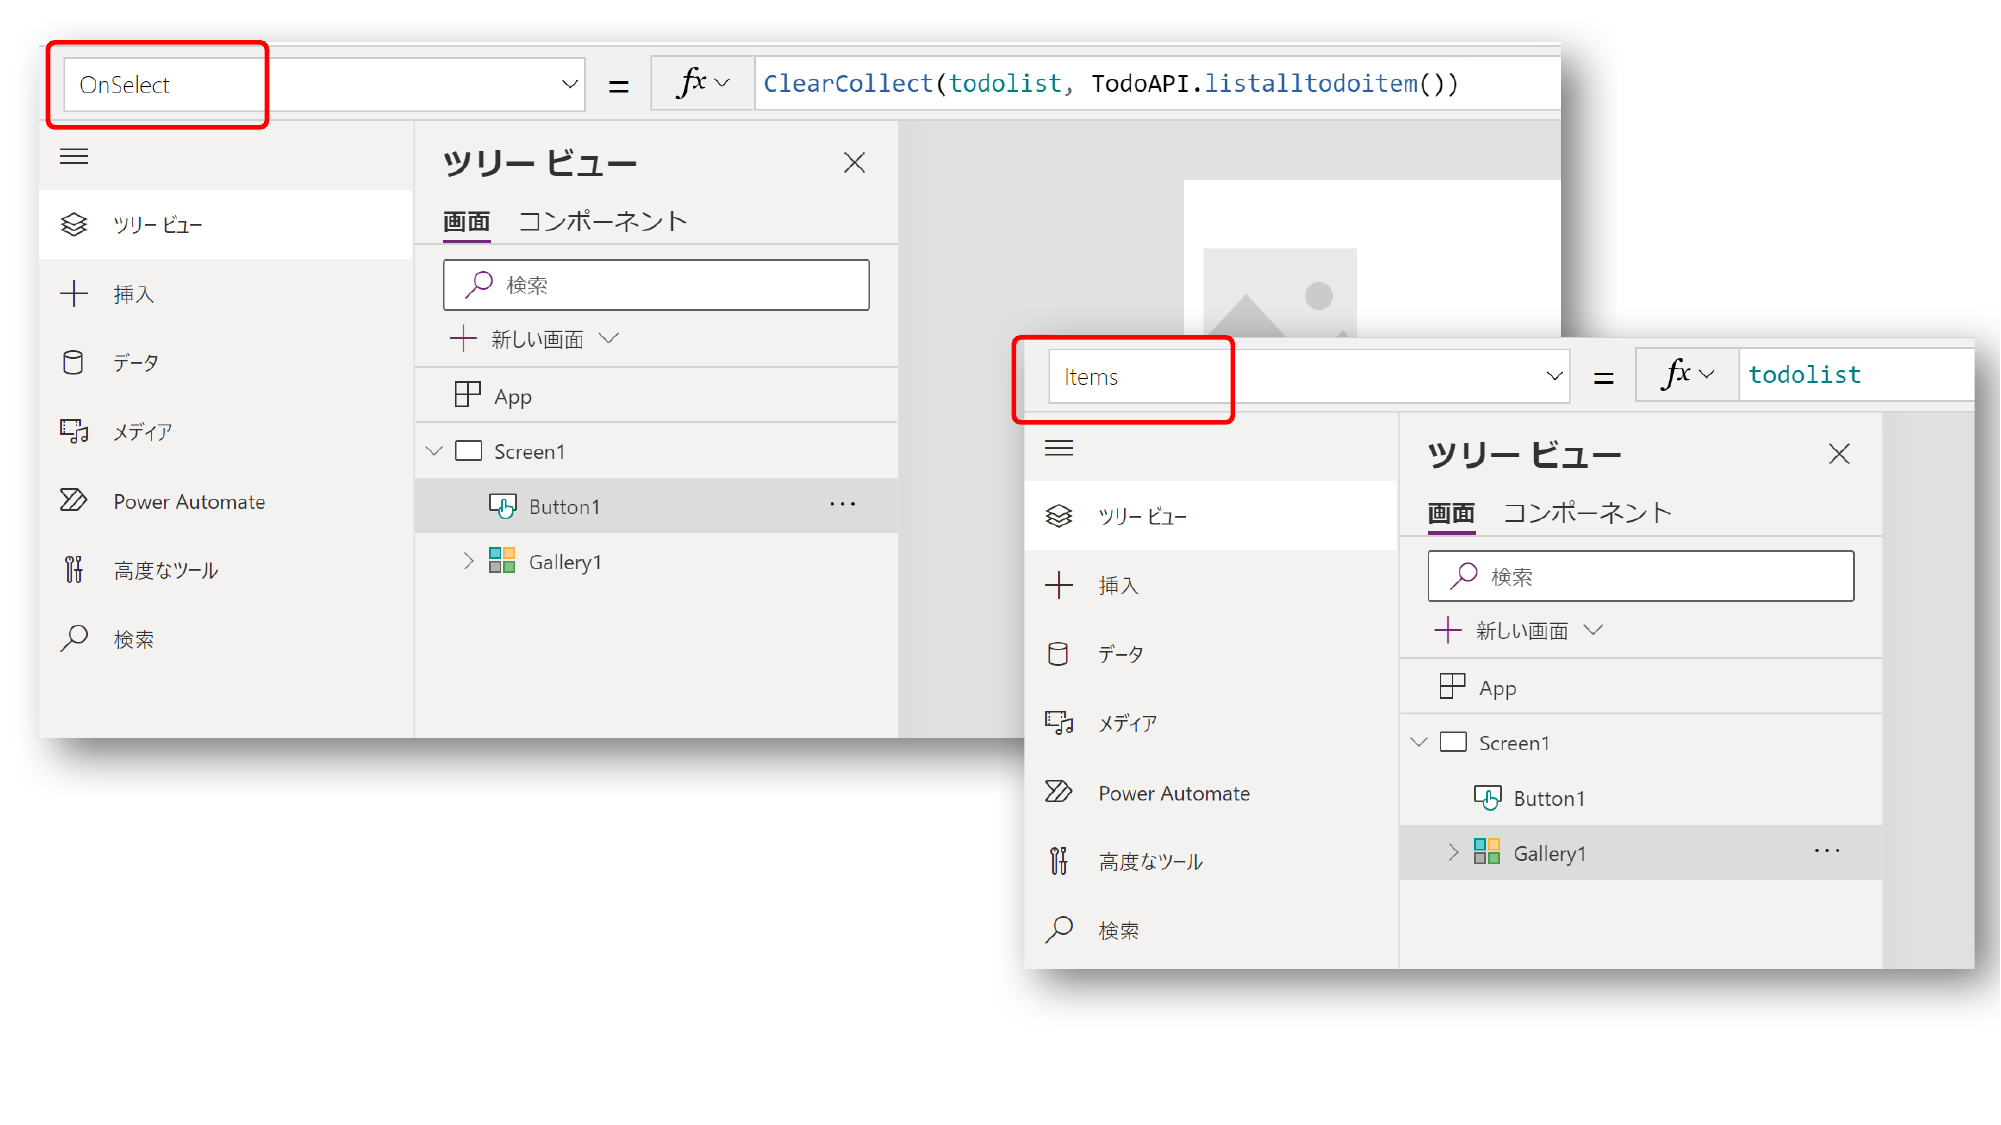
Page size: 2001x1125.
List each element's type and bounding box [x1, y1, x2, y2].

picture [39, 42, 1975, 969]
